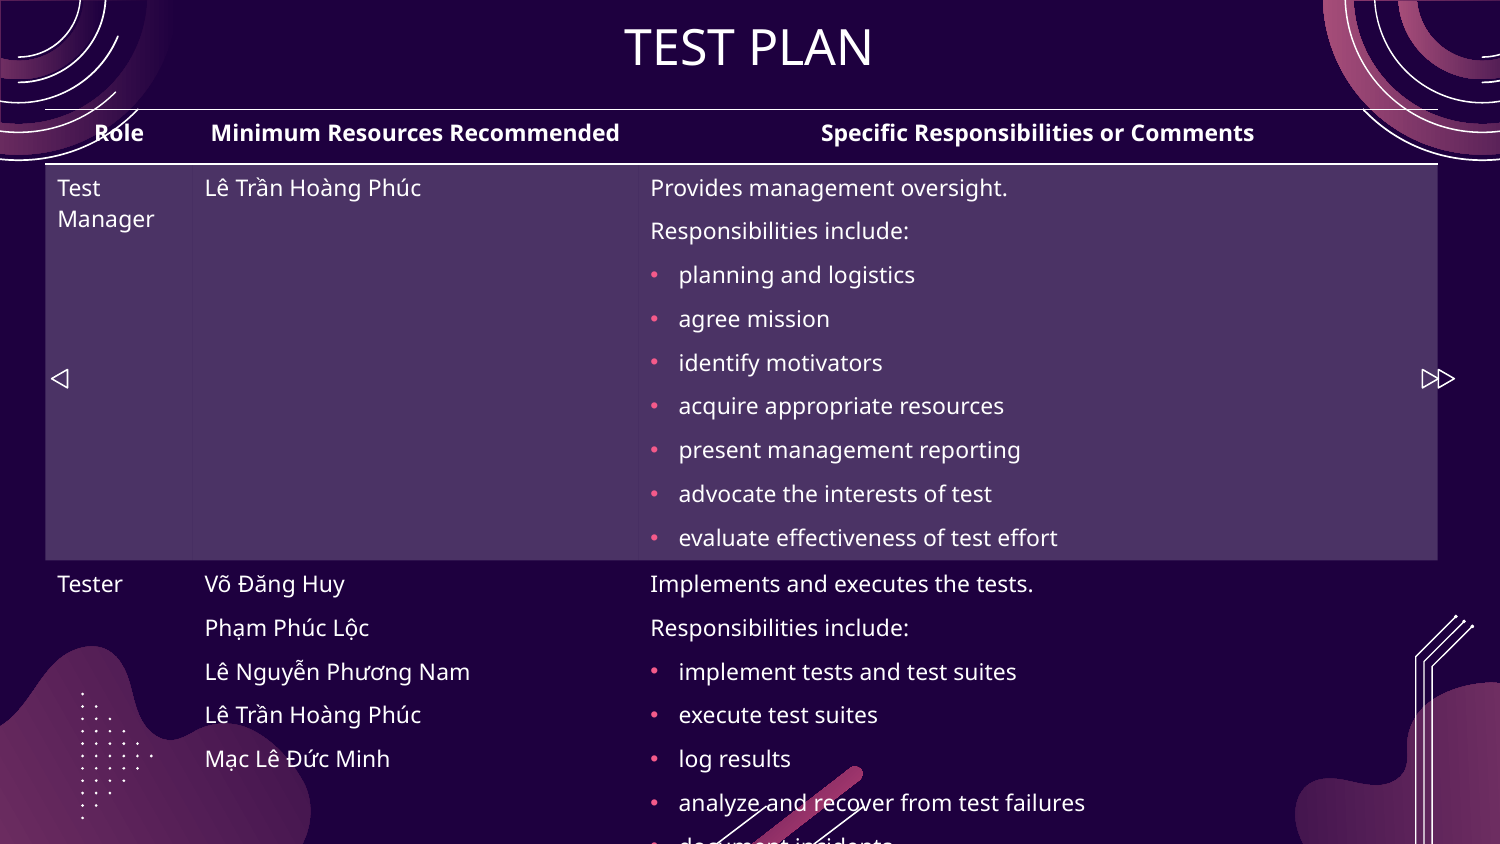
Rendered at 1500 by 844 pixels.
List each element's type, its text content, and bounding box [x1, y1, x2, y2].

title TEST PLAN [118, 0, 1382, 94]
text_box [635, 741, 865, 844]
table_cell Võ Đăng Huy Phạm Phúc Lộc Lê Nguyễn Phương Nam Lê Trần Hoàng Phúc Mạc Lê Đức Minh [193, 560, 638, 844]
table_header Specific Responsibilities or Comments [638, 110, 1438, 163]
table_cell Lê Trần Hoàng Phúc [193, 165, 638, 560]
table_cell Test Manager [45, 165, 193, 560]
table_cell Implements and executes the tests. Responsibilities include: implement tests and test suites execute test suites log results analyze and recover from test failures document incidents [638, 560, 1438, 844]
table_cell Tester [45, 560, 193, 844]
table_cell Provides management oversight. Responsibilities include: planning and logistics agree mission identify motivators acquire appropriate resources present management reporting advocate the interests of test evaluate effectiveness of test effort [638, 165, 1438, 560]
table_header Minimum Resources Recommended [193, 110, 638, 163]
table_header Role [45, 110, 193, 163]
